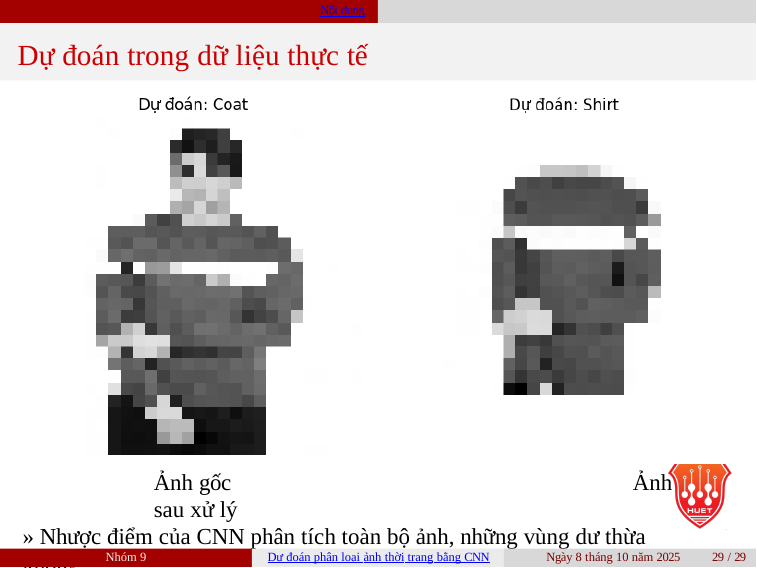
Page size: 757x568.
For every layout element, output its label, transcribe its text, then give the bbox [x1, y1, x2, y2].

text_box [0, 548, 757, 568]
text_box Ảnh gốc Ảnh sau xử lý » Nhược điểm của CNN phân tích toàn bộ ảnh, những vùng dư thừa không cần thiết [20, 466, 702, 547]
picture [84, 96, 363, 455]
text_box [0, 0, 757, 81]
title Dự đoán trong dữ liệu thực tế [15, 89, 372, 131]
picture [385, 87, 750, 530]
